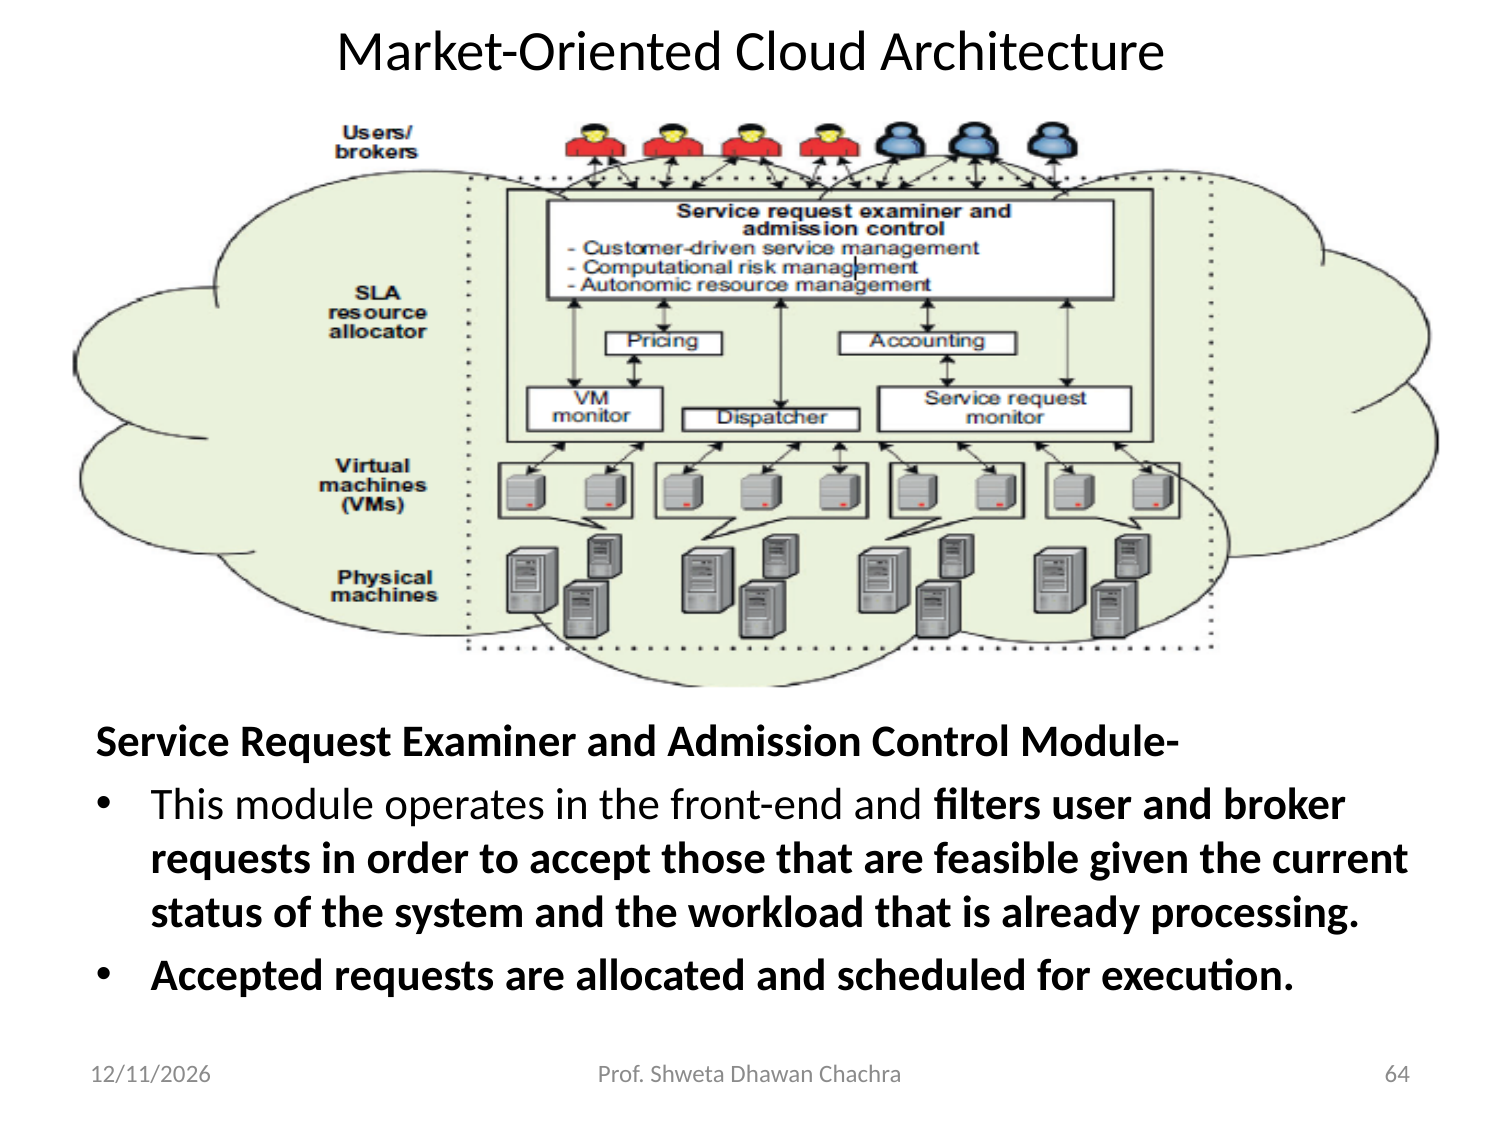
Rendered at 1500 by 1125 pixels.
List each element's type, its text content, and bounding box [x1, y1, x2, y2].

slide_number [75, 1042, 425, 1103]
list Service Request Examiner and Admission Control Module- This module operates in the front-end and filters user and broker requests in order to accept those that are feasible given the current status of the system and the workload that is already processing. Accepted requests are allocated and scheduled for execution. [80, 704, 1431, 1076]
picture [64, 113, 1448, 693]
footer Prof. Shweta Dhawan Chachra [512, 1042, 988, 1103]
title Market-Oriented Cloud Architecture [76, 5, 1427, 90]
slide_number 64 [1074, 1042, 1425, 1103]
